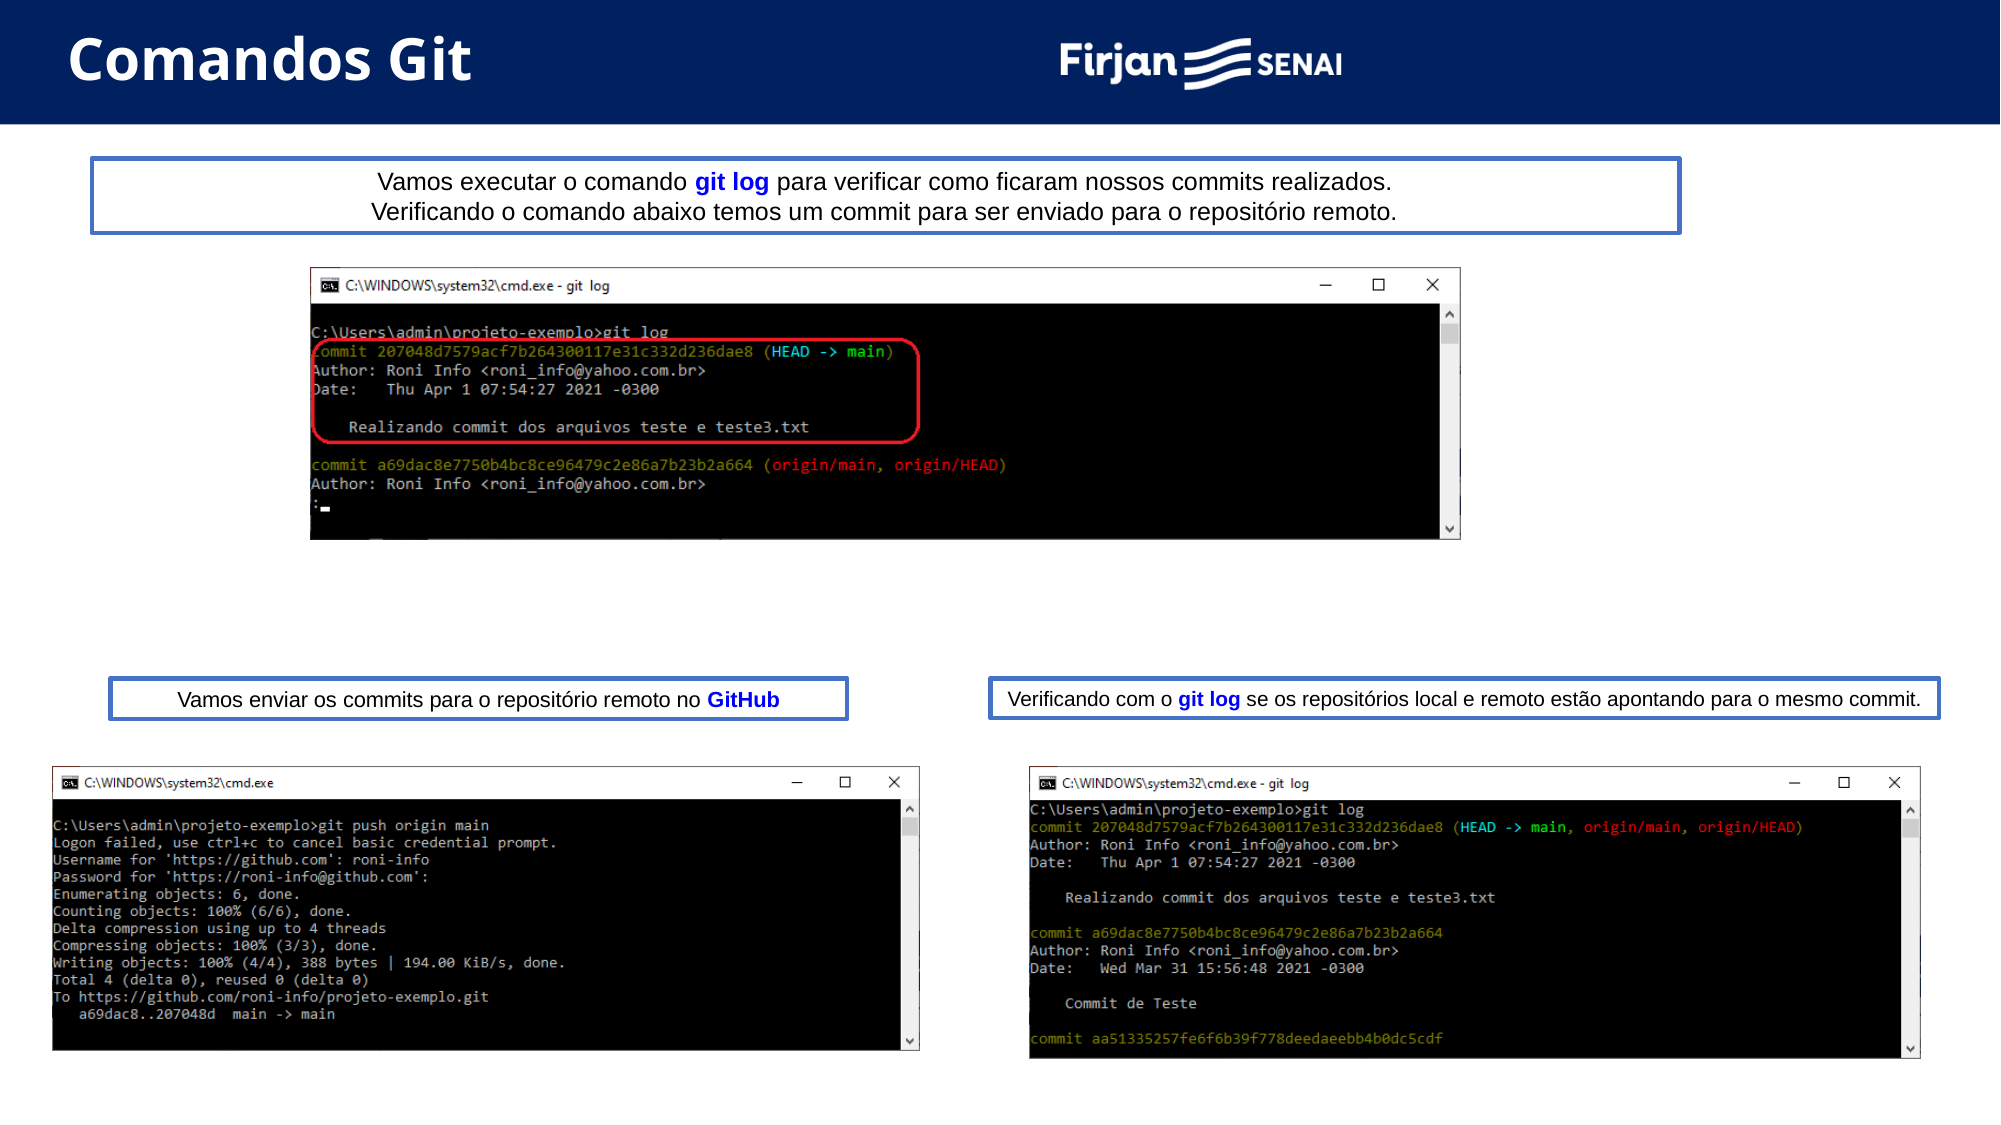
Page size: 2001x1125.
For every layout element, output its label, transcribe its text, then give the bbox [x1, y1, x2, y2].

text_box Vamos executar o comando git log para verificar como ficaram nossos commits realizados. Verificando o comando abaixo temos um commit para ser enviado para o repositório remoto. [91, 158, 1680, 233]
text_box Comandos Git [52, 14, 847, 100]
picture [1029, 19, 1372, 109]
picture [310, 267, 1461, 540]
picture [1029, 766, 1921, 1059]
text_box Vamos enviar os commits para o repositório remoto no GitHub [110, 678, 847, 720]
text_box Verificando com o git log se os repositórios local e remoto estão apontando para o mesmo commit. [990, 678, 1939, 718]
picture [52, 766, 920, 1051]
text_box [0, 0, 2000, 126]
